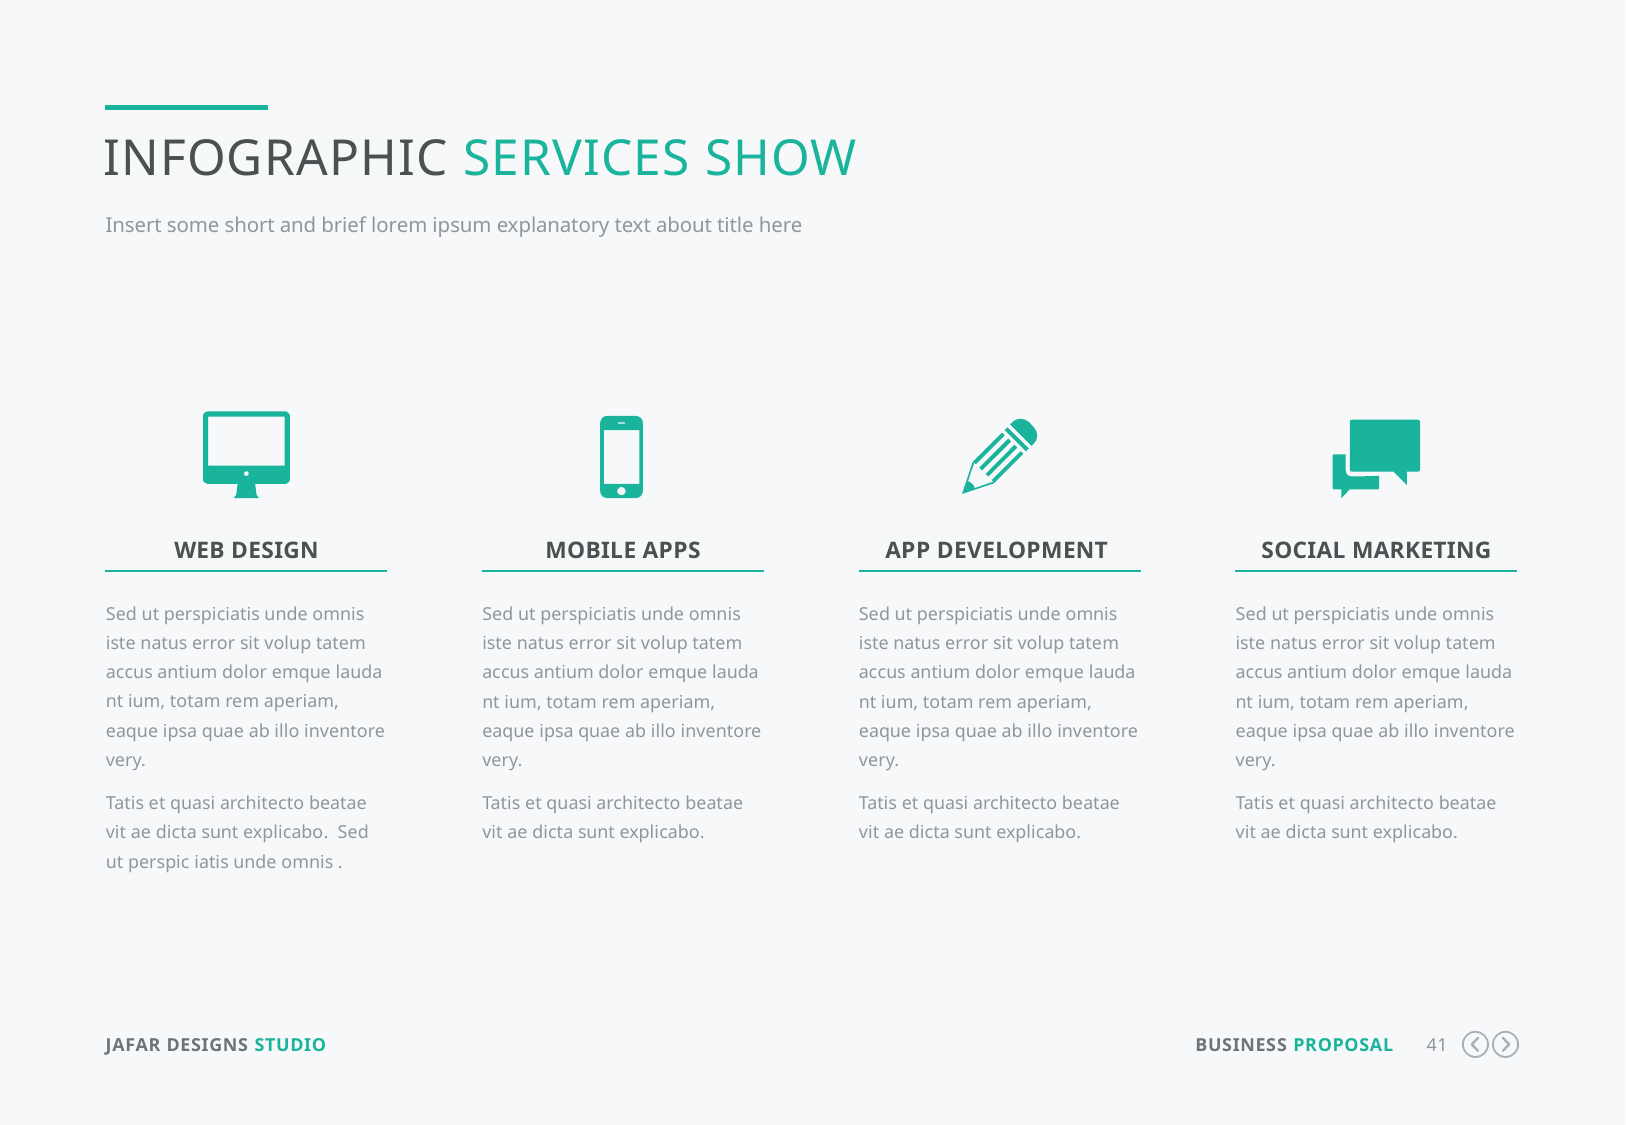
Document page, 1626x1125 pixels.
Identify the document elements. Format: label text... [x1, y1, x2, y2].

text_box Sed ut perspiciatis unde omnis iste natus error sit volup tatem accus antium dolor emque lauda nt ium, totam rem aperiam, eaque ipsa quae ab illo inventore very. Tatis et quasi architecto beatae vit ae dicta sunt explicabo. [482, 594, 764, 843]
text_box [1004, 427, 1029, 452]
text_box Sed ut perspiciatis unde omnis iste natus error sit volup tatem accus antium dolor emque lauda nt ium, totam rem aperiam, eaque ipsa quae ab illo inventore very. Tatis et quasi architecto beatae vit ae dicta sunt explicabo. [1235, 594, 1517, 843]
text_box App development [858, 524, 1141, 563]
text_box [203, 411, 290, 499]
text_box [1010, 418, 1038, 446]
text_box [962, 432, 1024, 494]
text_box [1332, 454, 1380, 499]
text_box [600, 415, 643, 499]
text_box [1349, 419, 1421, 486]
text_box Sed ut perspiciatis unde omnis iste natus error sit volup tatem accus antium dolor emque lauda nt ium, totam rem aperiam, eaque ipsa quae ab illo inventore very. Tatis et quasi architecto beatae vit ae dicta sunt explicabo. [859, 594, 1141, 843]
list Infographic Services Show [103, 125, 1518, 187]
text_box Mobile Apps [482, 524, 764, 563]
list Insert some short and brief lorem ipsum explanatory text about title here [105, 209, 1519, 241]
text_box Social Marketing [1235, 524, 1518, 563]
text_box Web design [105, 524, 388, 563]
text_box Sed ut perspiciatis unde omnis iste natus error sit volup tatem accus antium dolor emque lauda nt ium, totam rem aperiam, eaque ipsa quae ab illo inventore very. Tatis et quasi architecto beatae vit ae dicta sunt explicabo. Sed ut perspic iatis unde omnis . [105, 594, 387, 872]
